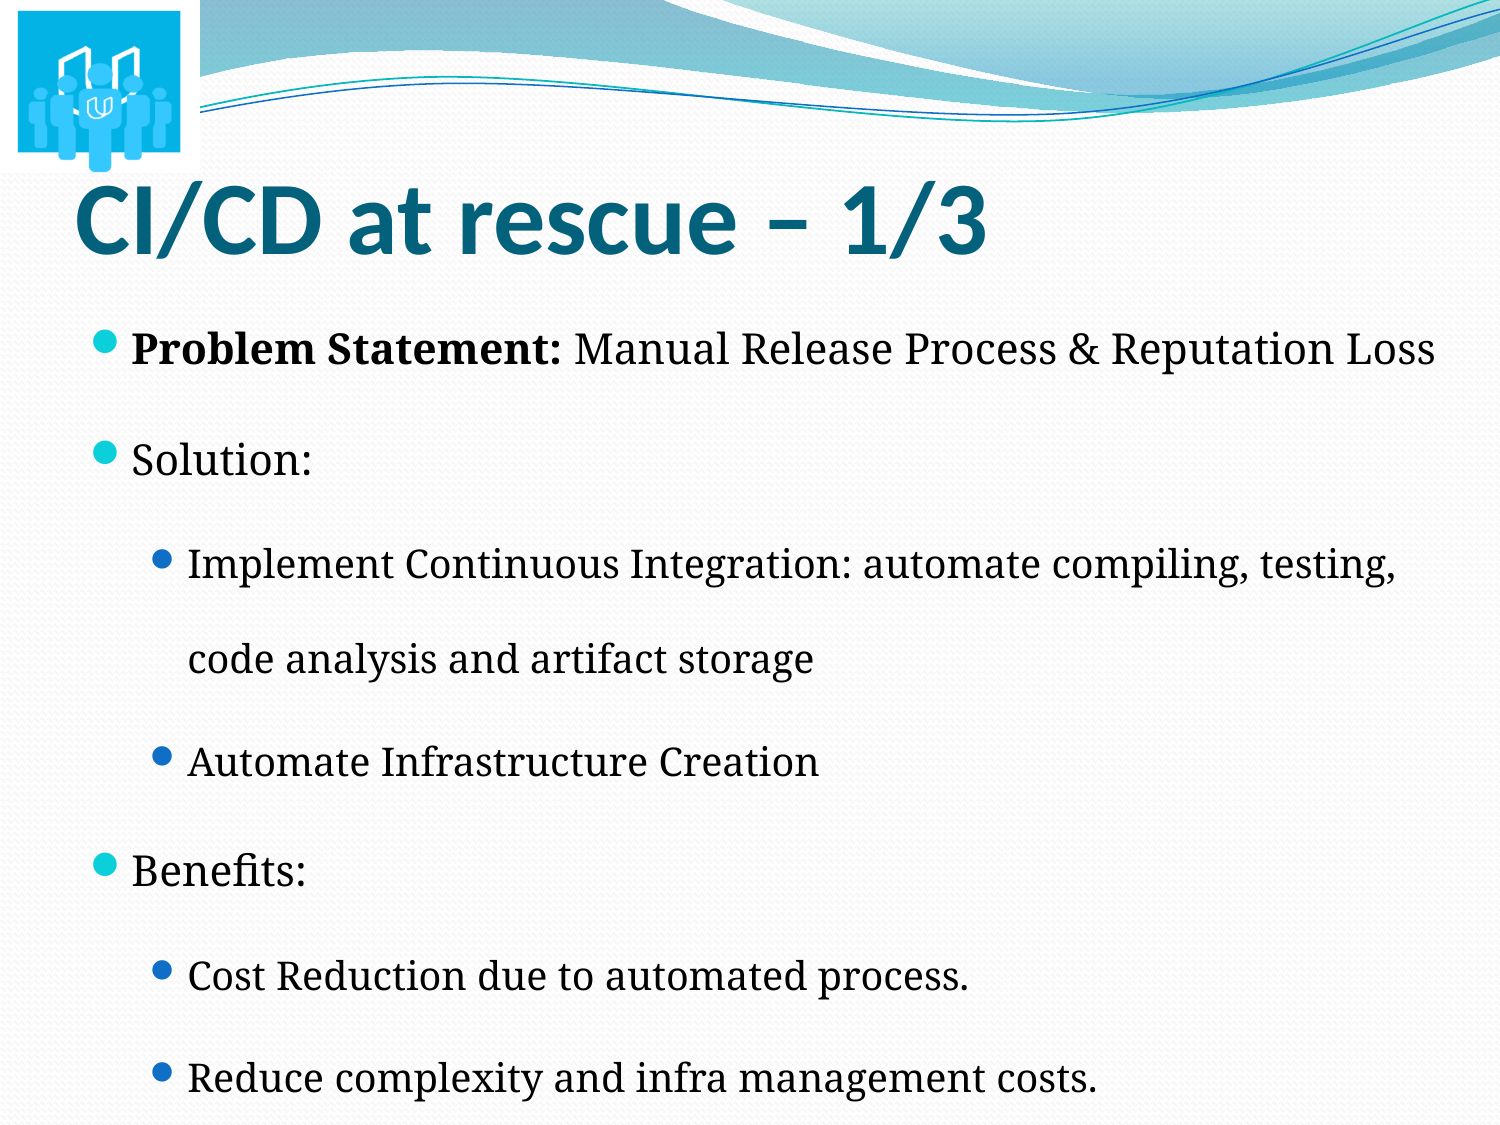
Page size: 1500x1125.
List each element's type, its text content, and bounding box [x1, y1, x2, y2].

title CI/CD at rescue – 1/3 [75, 87, 1425, 262]
picture [0, 0, 201, 173]
list Problem Statement: Manual Release Process & Reputation Loss Solution: Implement Continuous Integration: automate compiling, testing, code analysis and artifact storage Automate Infrastructure Creation Benefits: Cost Reduction due to automated process. Reduce complexity and infra management costs. [75, 262, 1463, 1125]
